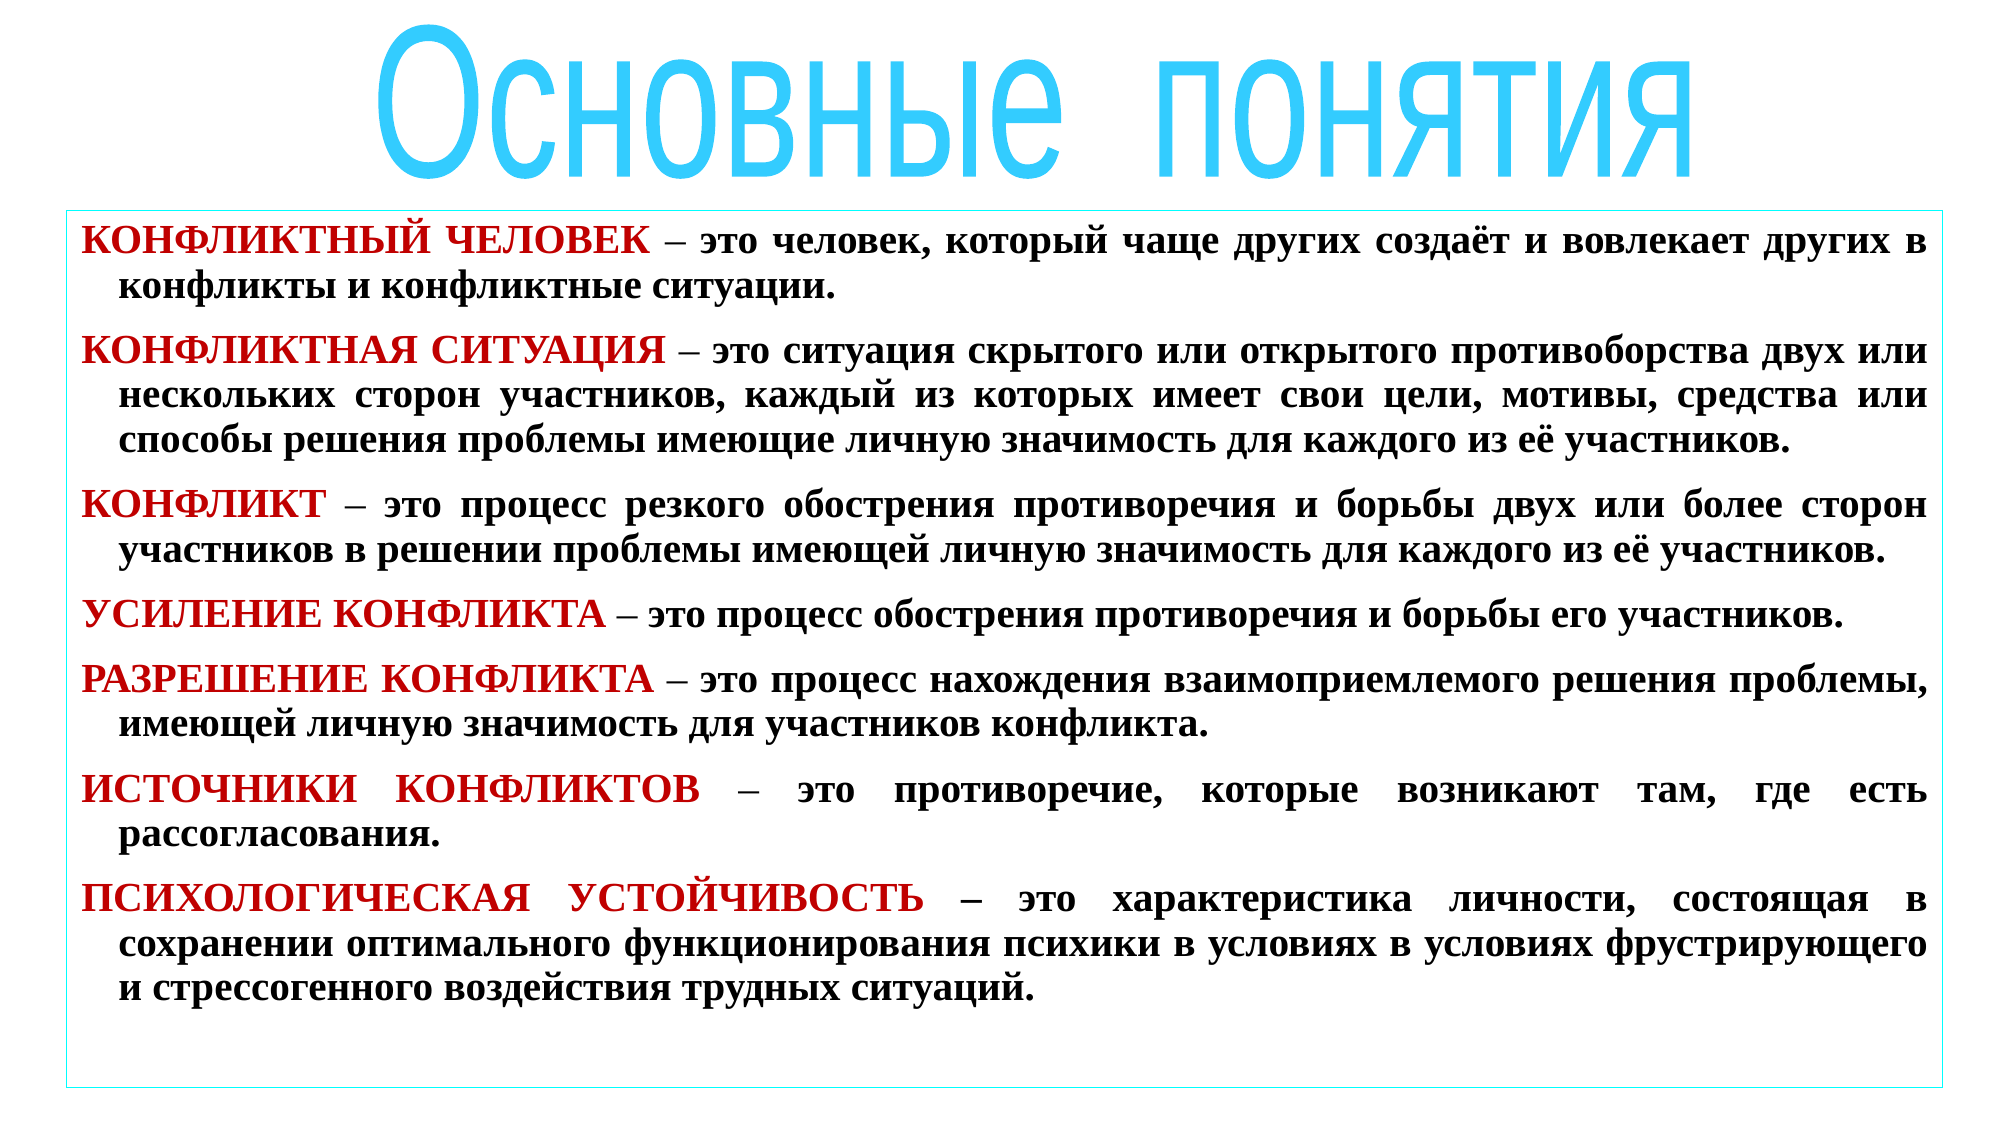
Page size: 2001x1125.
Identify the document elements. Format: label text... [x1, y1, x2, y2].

list КОНФЛИКТНЫЙ ЧЕЛОВЕК – это человек, который чаще других создаёт и вовлекает других в конфликты и конфликтные ситуации. КОНФЛИКТНАЯ СИТУАЦИЯ – это ситуация скрытого или открытого противоборства двух или нескольких сторон участников, каждый из которых имеет свои цели, мотивы, средства или способы решения проблемы имеющие личную значимость для каждого из её участников. КОНФЛИКТ – это процесс резкого обострения противоречия и борьбы двух или более сторон участников в решении проблемы имеющей личную значимость для каждого из её участников. УСИЛЕНИЕ КОНФЛИКТА – это процесс обострения противоречия и борьбы его участников. РАЗРЕШЕНИЕ КОНФЛИКТА – это процесс нахождения взаимоприемлемого решения проблемы, имеющей личную значимость для участников конфликта. ИСТОЧНИКИ КОНФЛИКТОВ – это противоречие, которые возникают там, где есть рассогласования. ПСИХОЛОГИЧЕСКАЯ УСТОЙЧИВОСТЬ – это характеристика личности, состоящая в сохранении оптимального функционирования психики в условиях в условиях фрустрирующего и стрессогенного воздействия трудных ситуаций. [66, 210, 1943, 1088]
